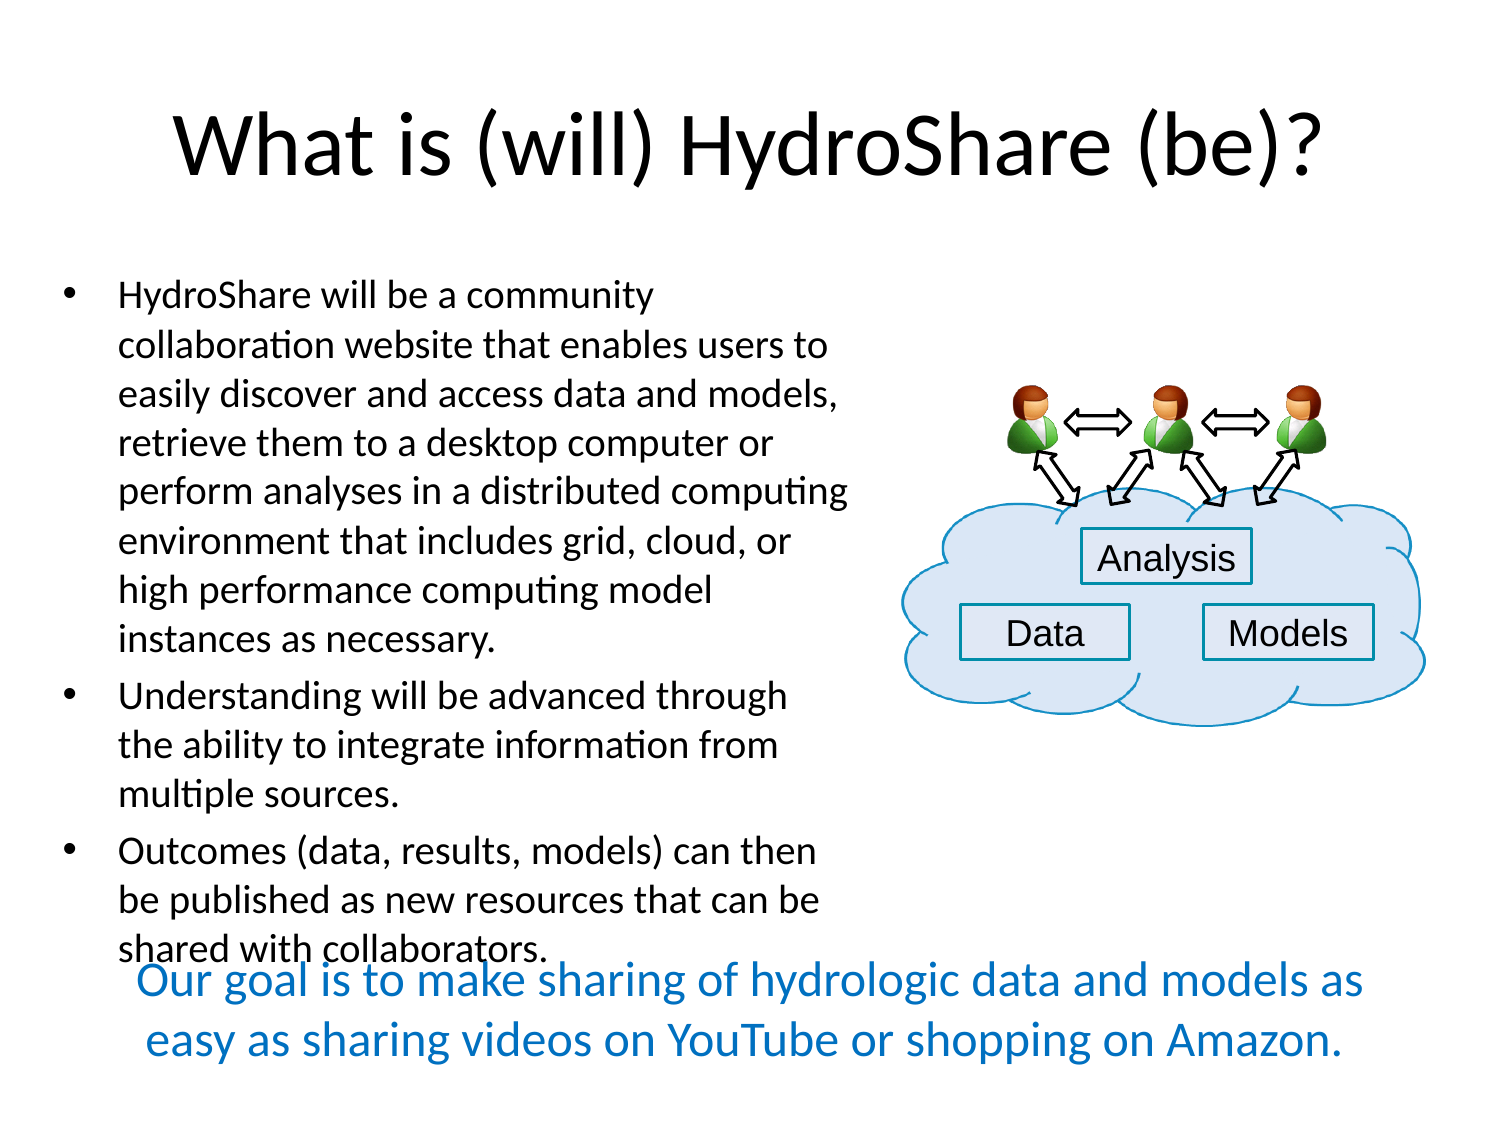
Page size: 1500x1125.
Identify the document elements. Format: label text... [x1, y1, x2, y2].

list HydroShare will be a community collaboration website that enables users to easily discover and access data and models, retrieve them to a desktop computer or perform analyses in a distributed computing environment that includes grid, cloud, or high performance computing model instances as necessary. Understanding will be advanced through the ability to integrate information from multiple sources. Outcomes (data, results, models) can then be published as new resources that can be shared with collaborators. [47, 260, 867, 980]
text_box Our goal is to make sharing of hydrologic data and models as easy as sharing videos on YouTube or shopping on Amazon. [99, 939, 1401, 1075]
title What is (will) HydroShare (be)? [75, 45, 1425, 233]
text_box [887, 374, 1440, 735]
